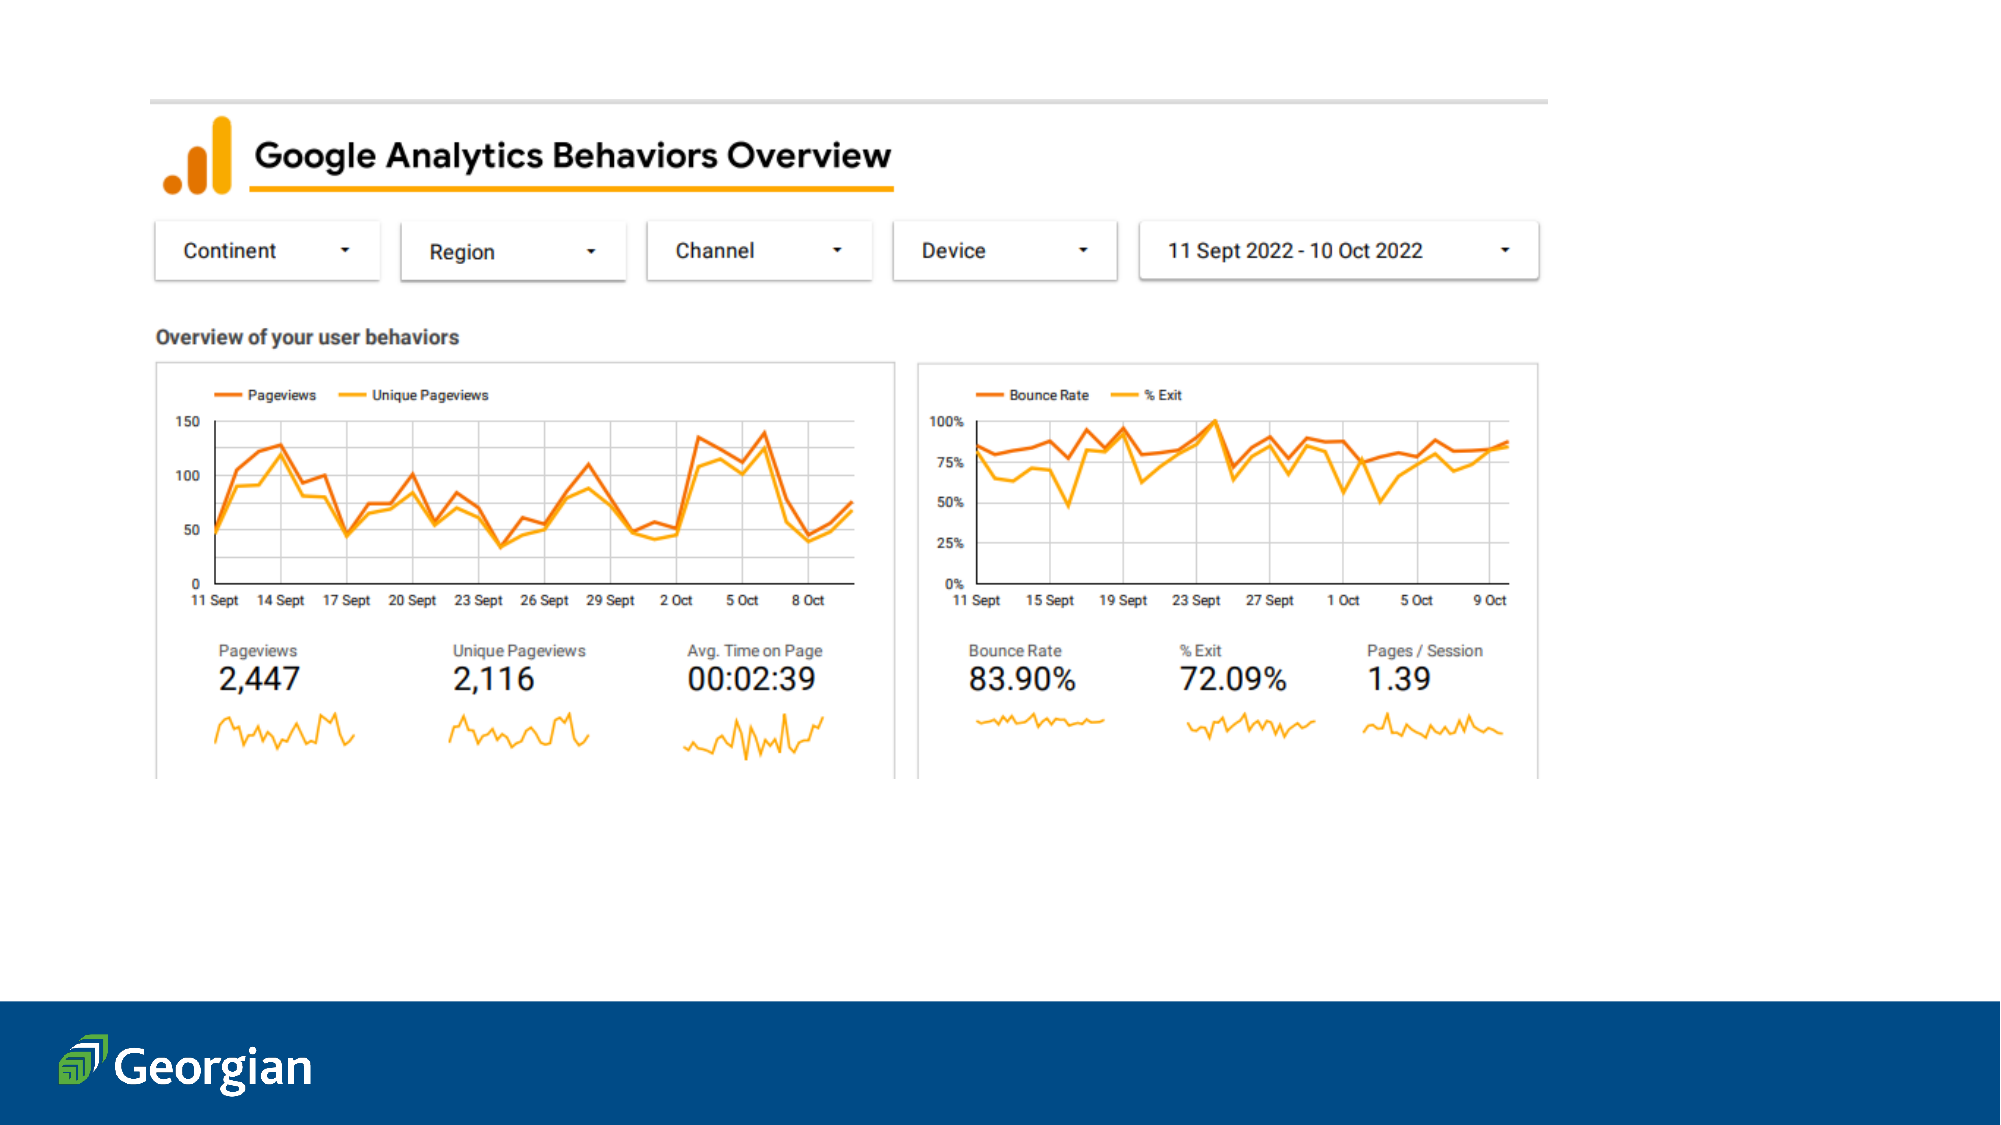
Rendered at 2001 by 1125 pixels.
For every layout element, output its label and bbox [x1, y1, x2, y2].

picture [149, 99, 1548, 779]
picture [33, 1017, 336, 1122]
